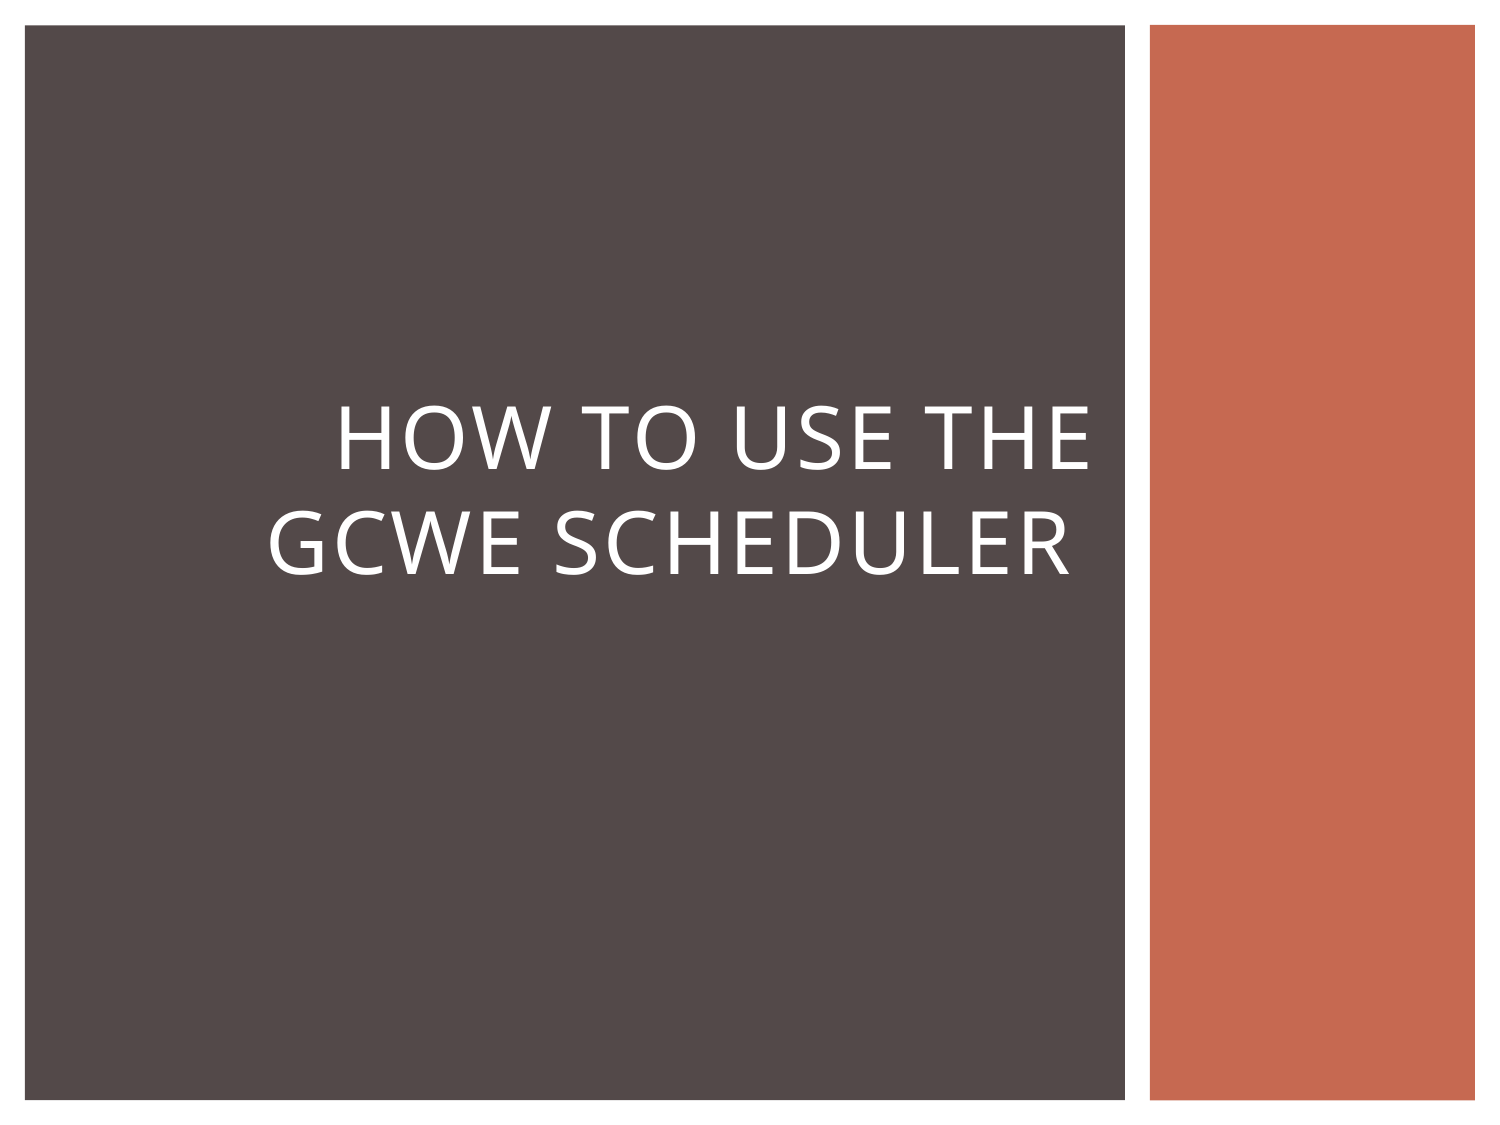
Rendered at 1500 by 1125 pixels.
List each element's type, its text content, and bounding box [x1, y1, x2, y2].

title How to use the GCWE Scheduler [75, 336, 1113, 637]
